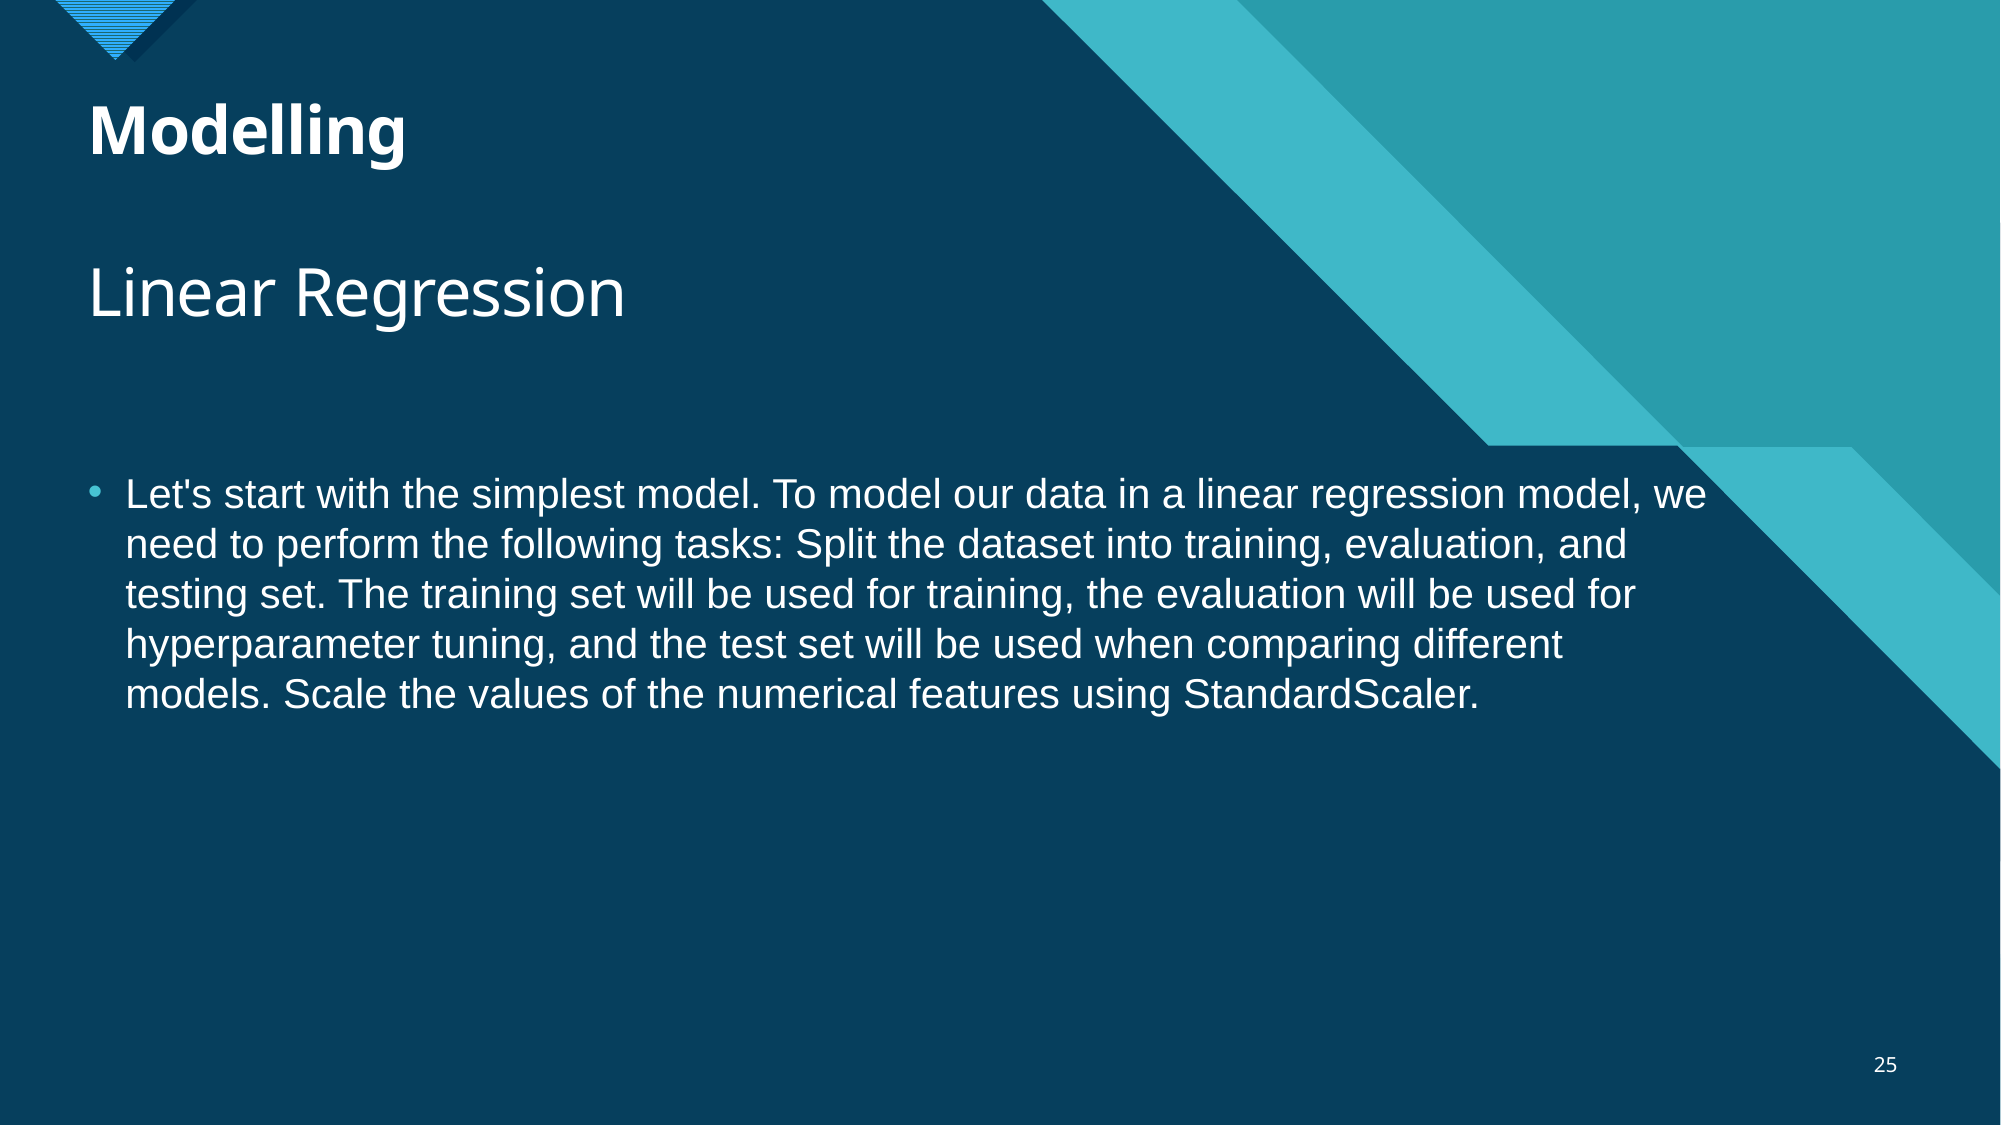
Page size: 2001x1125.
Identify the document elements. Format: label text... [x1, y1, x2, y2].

title Modelling [72, 89, 1913, 177]
text_box Linear Regression [72, 250, 1913, 338]
slide_number 25 [1845, 1035, 1913, 1096]
list Let's start with the simplest model. To model our data in a linear regression model, we need to perform the following tasks: Split the dataset into training, evaluation, and testing set. The training set will be used for training, the evaluation will be used for hyperparameter tuning, and the test set will be used when comparing different models. Scale the values of the numerical features using StandardScaler. [72, 459, 1724, 1011]
